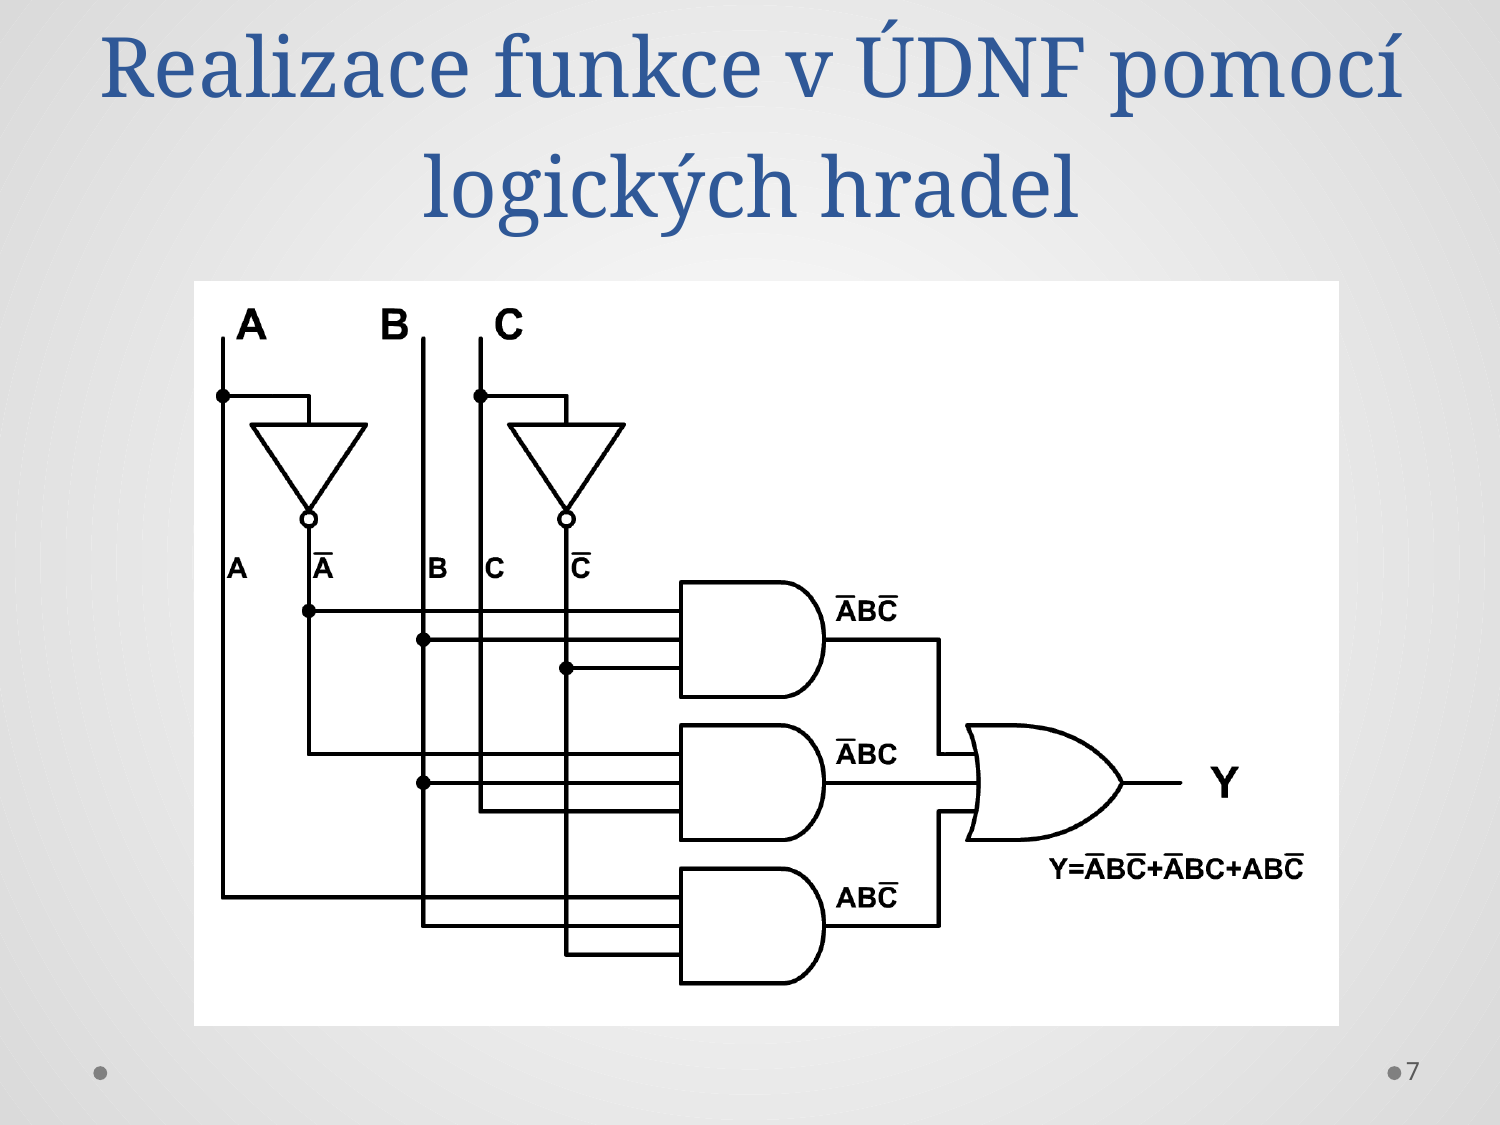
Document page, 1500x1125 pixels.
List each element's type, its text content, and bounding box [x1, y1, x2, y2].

slide_number 7 [1401, 1042, 1494, 1103]
picture [194, 281, 1339, 1026]
title Realizace funkce v ÚDNF pomocí logických hradel [76, 54, 1427, 243]
